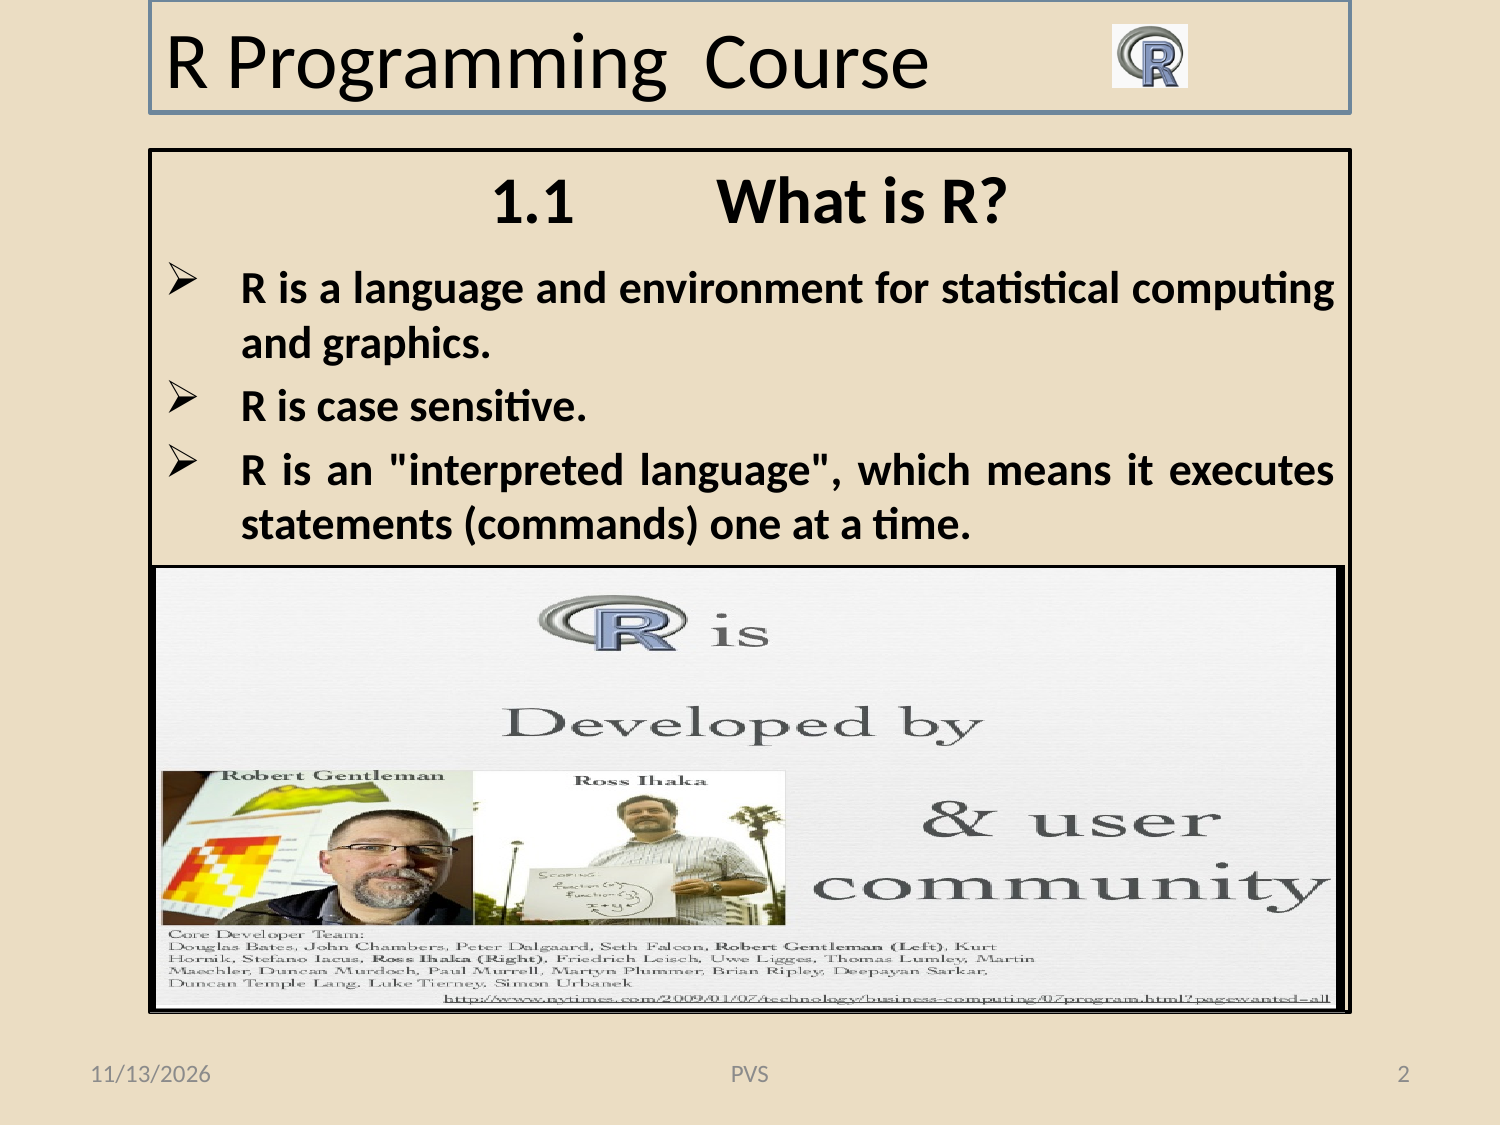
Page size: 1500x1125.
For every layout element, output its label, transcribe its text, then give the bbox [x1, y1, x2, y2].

footer PVS [512, 1042, 988, 1103]
text_box [148, 0, 1352, 115]
subtitle [150, 557, 1350, 1012]
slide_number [75, 1042, 425, 1103]
picture [149, 565, 1345, 1013]
text_box R is a language and environment for statistical computing and graphics. R is case sensitive. R is an "interpreted language", which means it executes statements (commands) one at a time. [149, 249, 1350, 557]
text_box 1.1 What is R? [149, 149, 1350, 249]
slide_number 2 [1074, 1042, 1425, 1103]
